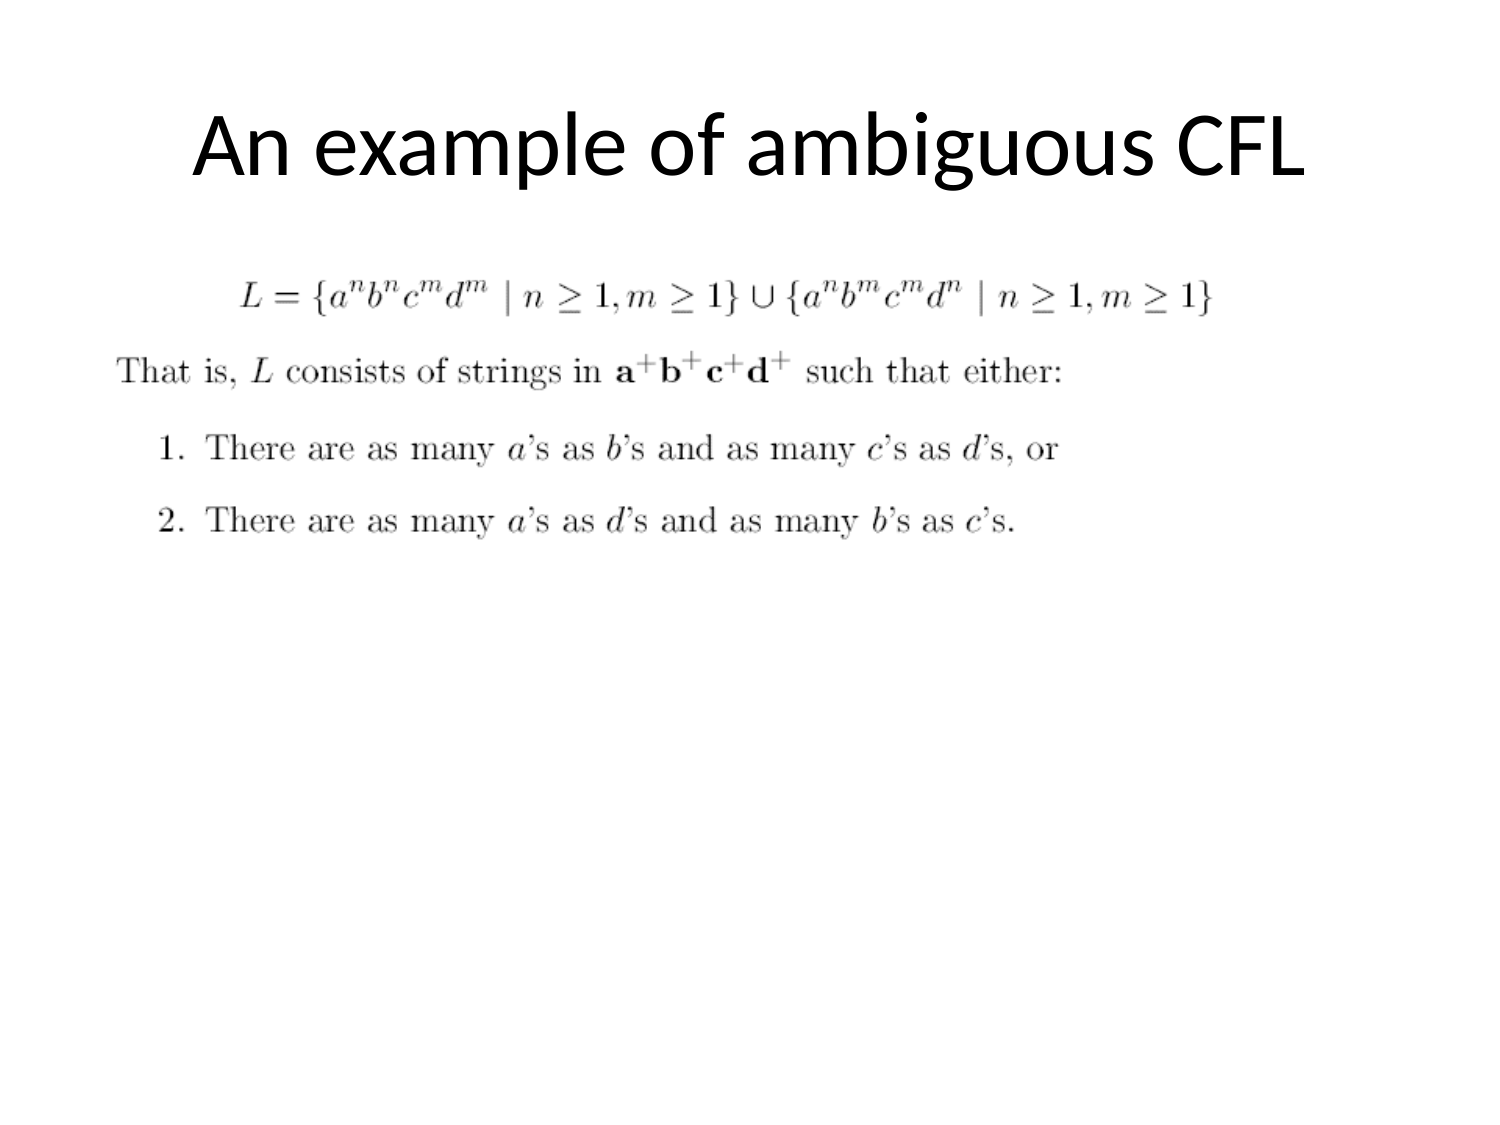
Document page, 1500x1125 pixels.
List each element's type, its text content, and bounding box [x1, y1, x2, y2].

title An example of ambiguous CFL [75, 45, 1425, 233]
picture [74, 249, 1262, 546]
